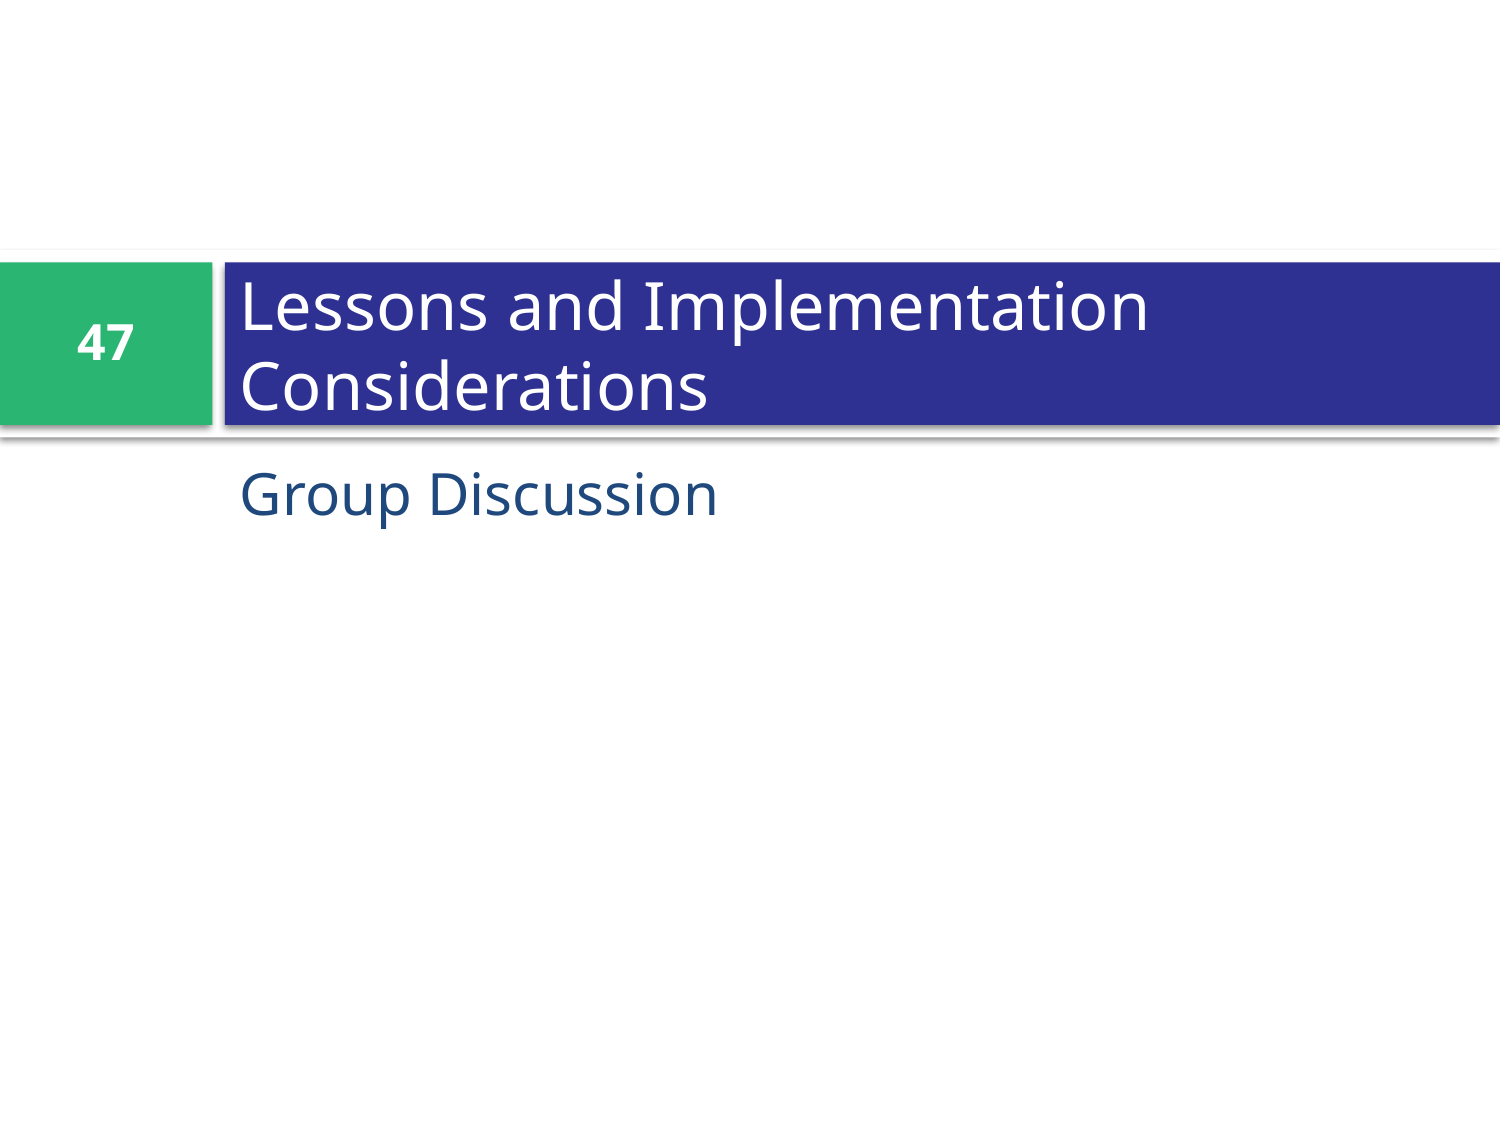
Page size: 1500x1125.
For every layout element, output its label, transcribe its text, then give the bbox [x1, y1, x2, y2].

list Group Discussion [225, 450, 1394, 725]
title Lessons and Implementation Considerations [225, 262, 1475, 425]
slide_number 47 [0, 287, 213, 403]
